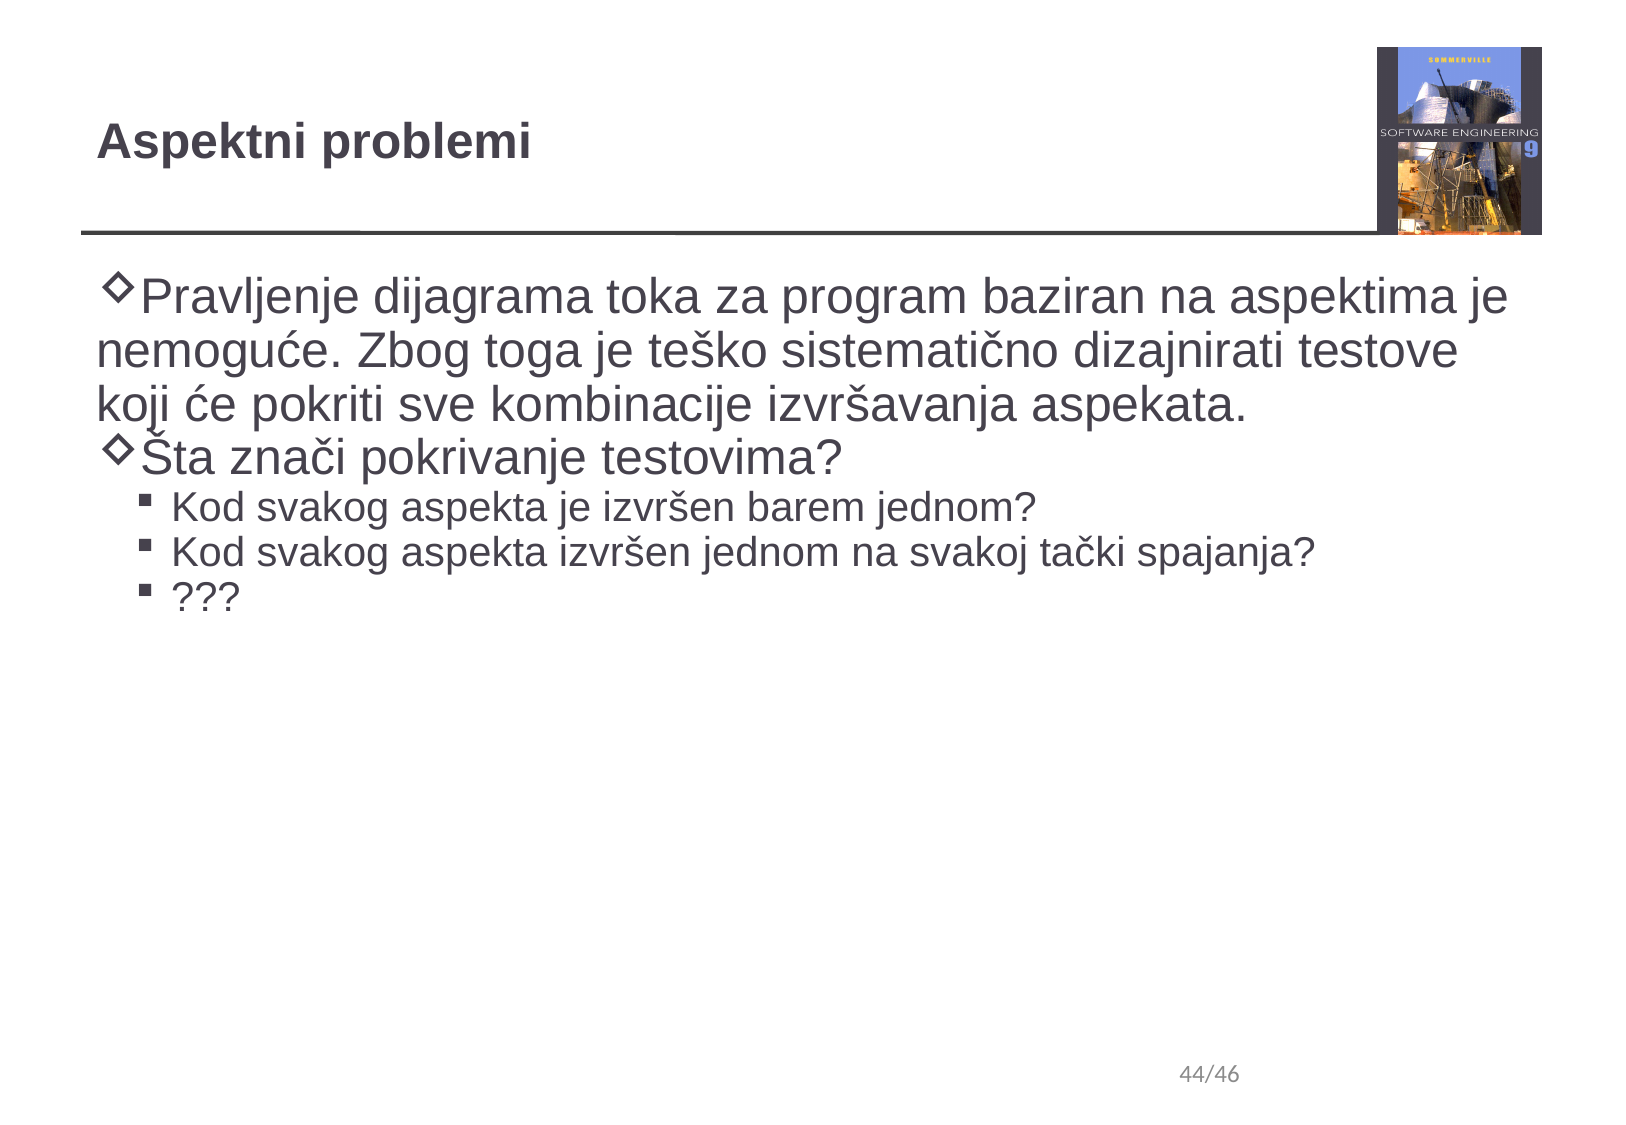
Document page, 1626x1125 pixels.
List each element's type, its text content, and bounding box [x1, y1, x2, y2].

picture [1378, 47, 1542, 235]
text_box Aspektni problemi [81, 45, 1378, 233]
text_box Pravljenje dijagrama toka za program baziran na aspektima je nemoguće. Zbog toga je teško sistematično dizajnirati testove koji će pokriti sve kombinacije izvršavanja aspekata. Šta znači pokrivanje testovima? Kod svakog aspekta je izvršen barem jednom? Kod svakog aspekta izvršen jednom na svakoj tački spajanja? ??? [81, 262, 1544, 1005]
text_box 44/46 [1164, 1042, 1544, 1103]
